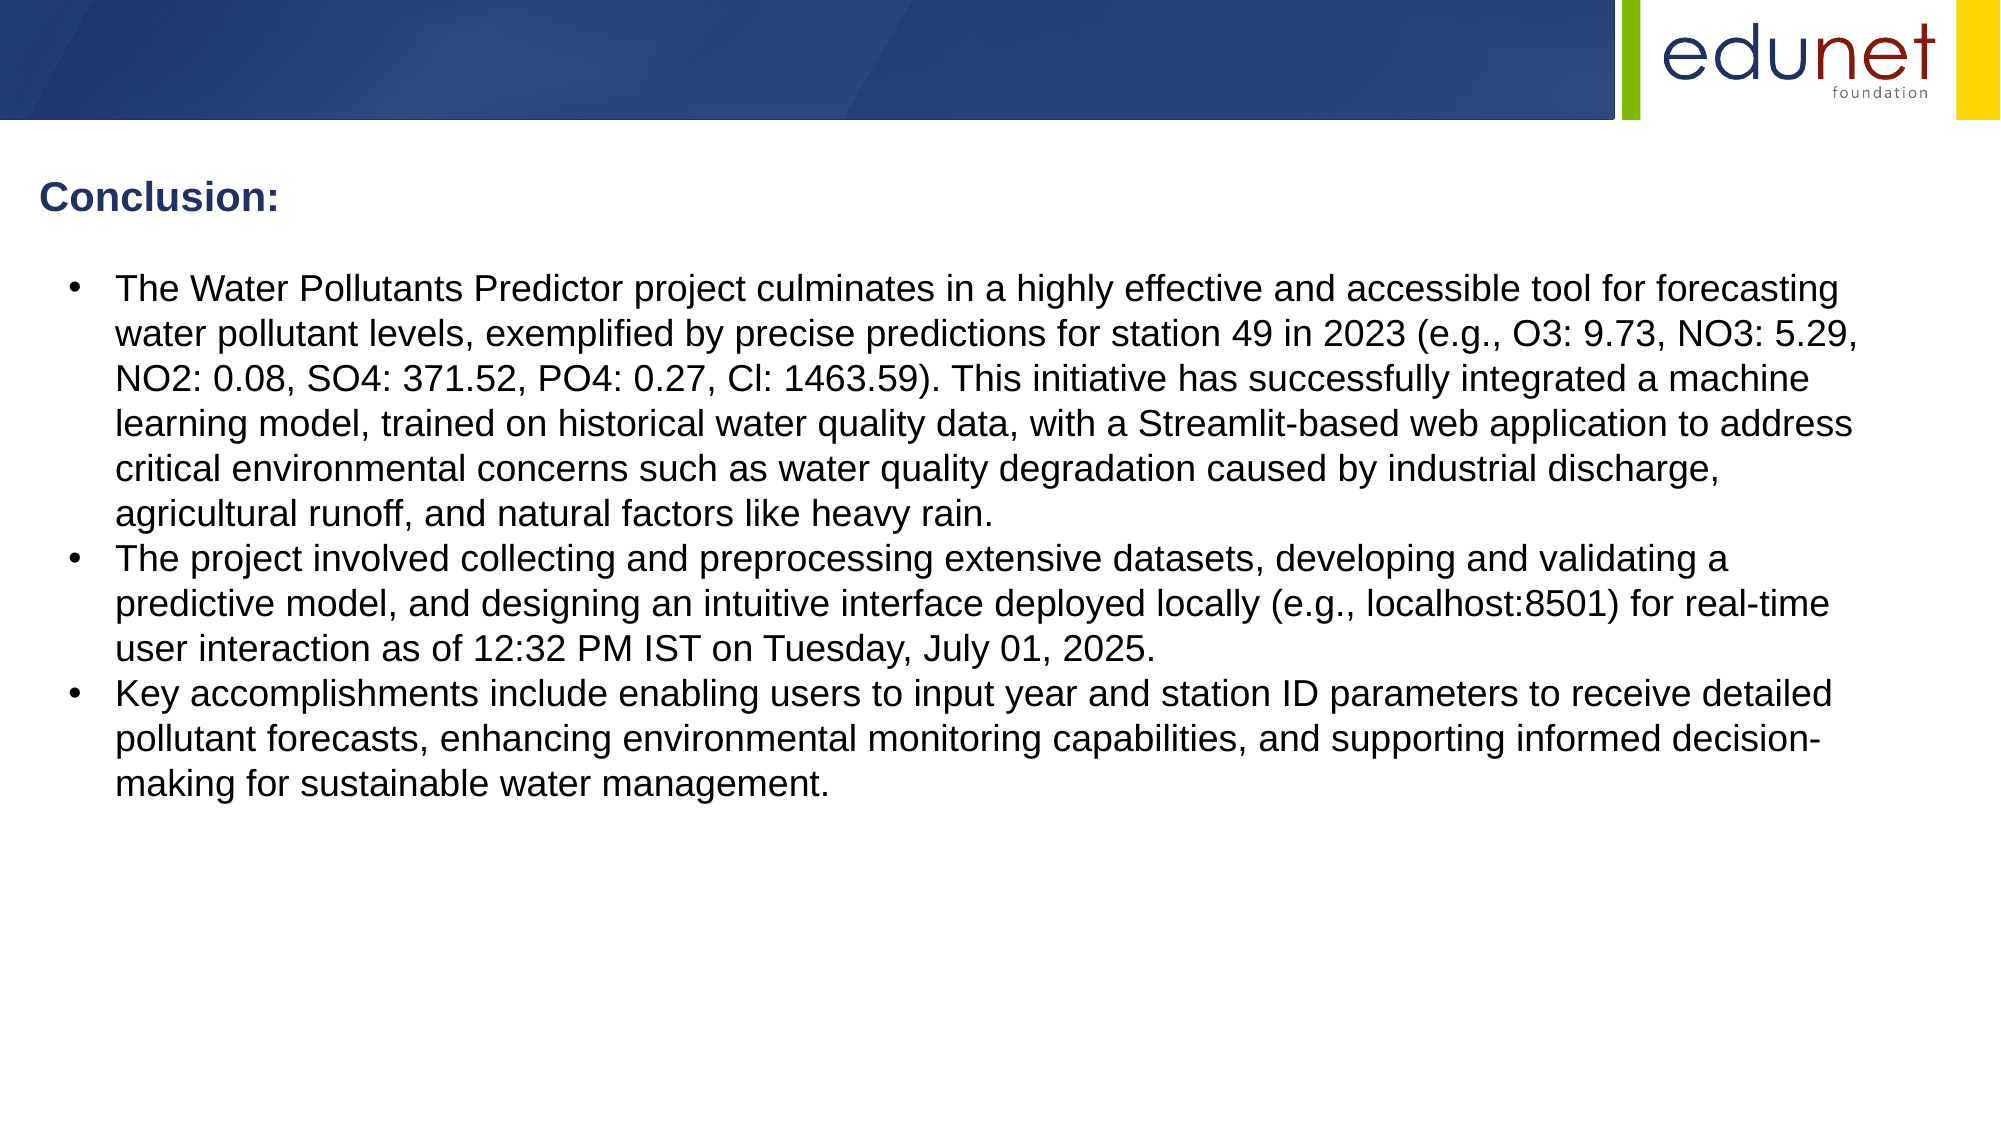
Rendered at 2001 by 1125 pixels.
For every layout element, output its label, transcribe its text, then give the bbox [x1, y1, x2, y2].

text_box Conclusion: [24, 162, 1026, 227]
picture [1652, 12, 1948, 108]
text_box The Water Pollutants Predictor project culminates in a highly effective and accessible tool for forecasting water pollutant levels, exemplified by precise predictions for station 49 in 2023 (e.g., O3: 9.73, NO3: 5.29, NO2: 0.08, SO4: 371.52, PO4: 0.27, Cl: 1463.59). This initiative has successfully integrated a machine learning model, trained on historical water quality data, with a Streamlit-based web application to address critical environmental concerns such as water quality degradation caused by industrial discharge, agricultural runoff, and natural factors like heavy rain. The project involved collecting and preprocessing extensive datasets, developing and validating a predictive model, and designing an intuitive interface deployed locally (e.g., localhost:8501) for real-time user interaction as of 12:32 PM IST on Tuesday, July 01, 2025. Key accomplishments include enabling users to input year and station ID parameters to receive detailed pollutant forecasts, enhancing environmental monitoring capabilities, and supporting informed decision-making for sustainable water management. [53, 257, 1912, 812]
